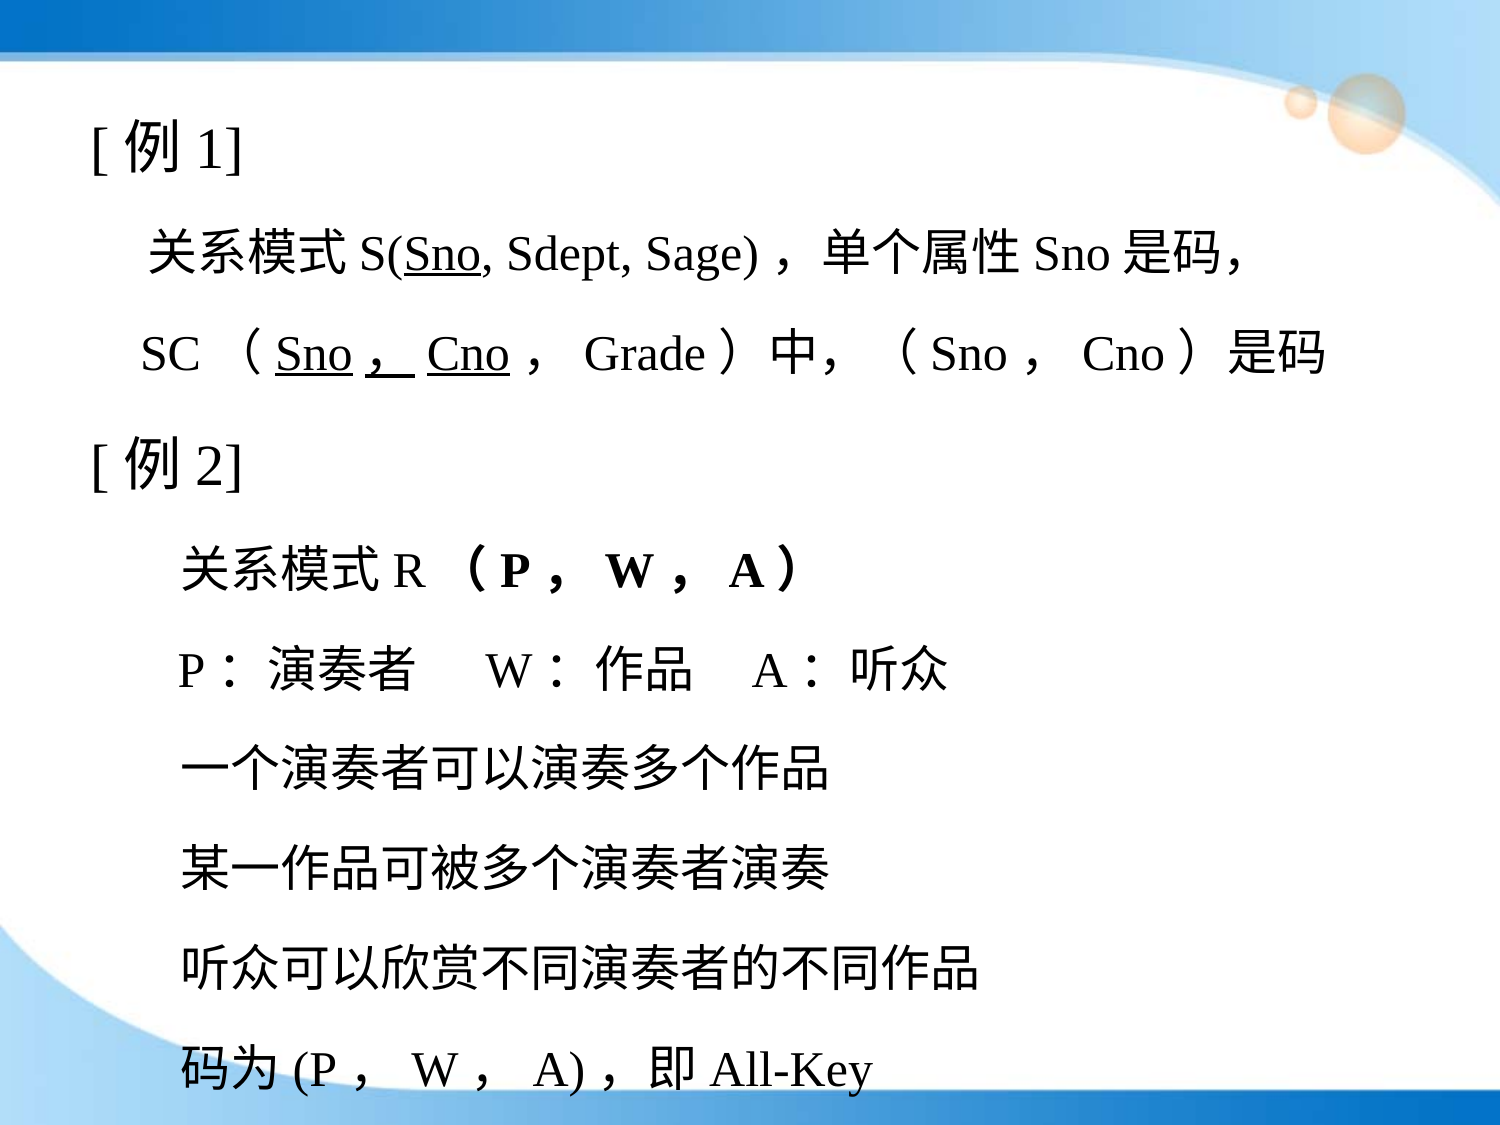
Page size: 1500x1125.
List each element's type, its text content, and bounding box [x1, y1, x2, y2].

picture [0, 0, 1500, 1125]
list [例1] 关系模式S(Sno, Sdept, Sage)，单个属性Sno是码， SC（Sno，Cno，Grade）中，（Sno，Cno）是码 [例2] 关系模式R（P，W，A） P：演奏者 W：作品 A：听众 一个演奏者可以演奏多个作品 某一作品可被多个演奏者演奏 听众可以欣赏不同演奏者的不同作品 码为(P，W，A)，即All-Key [74, 67, 1426, 854]
